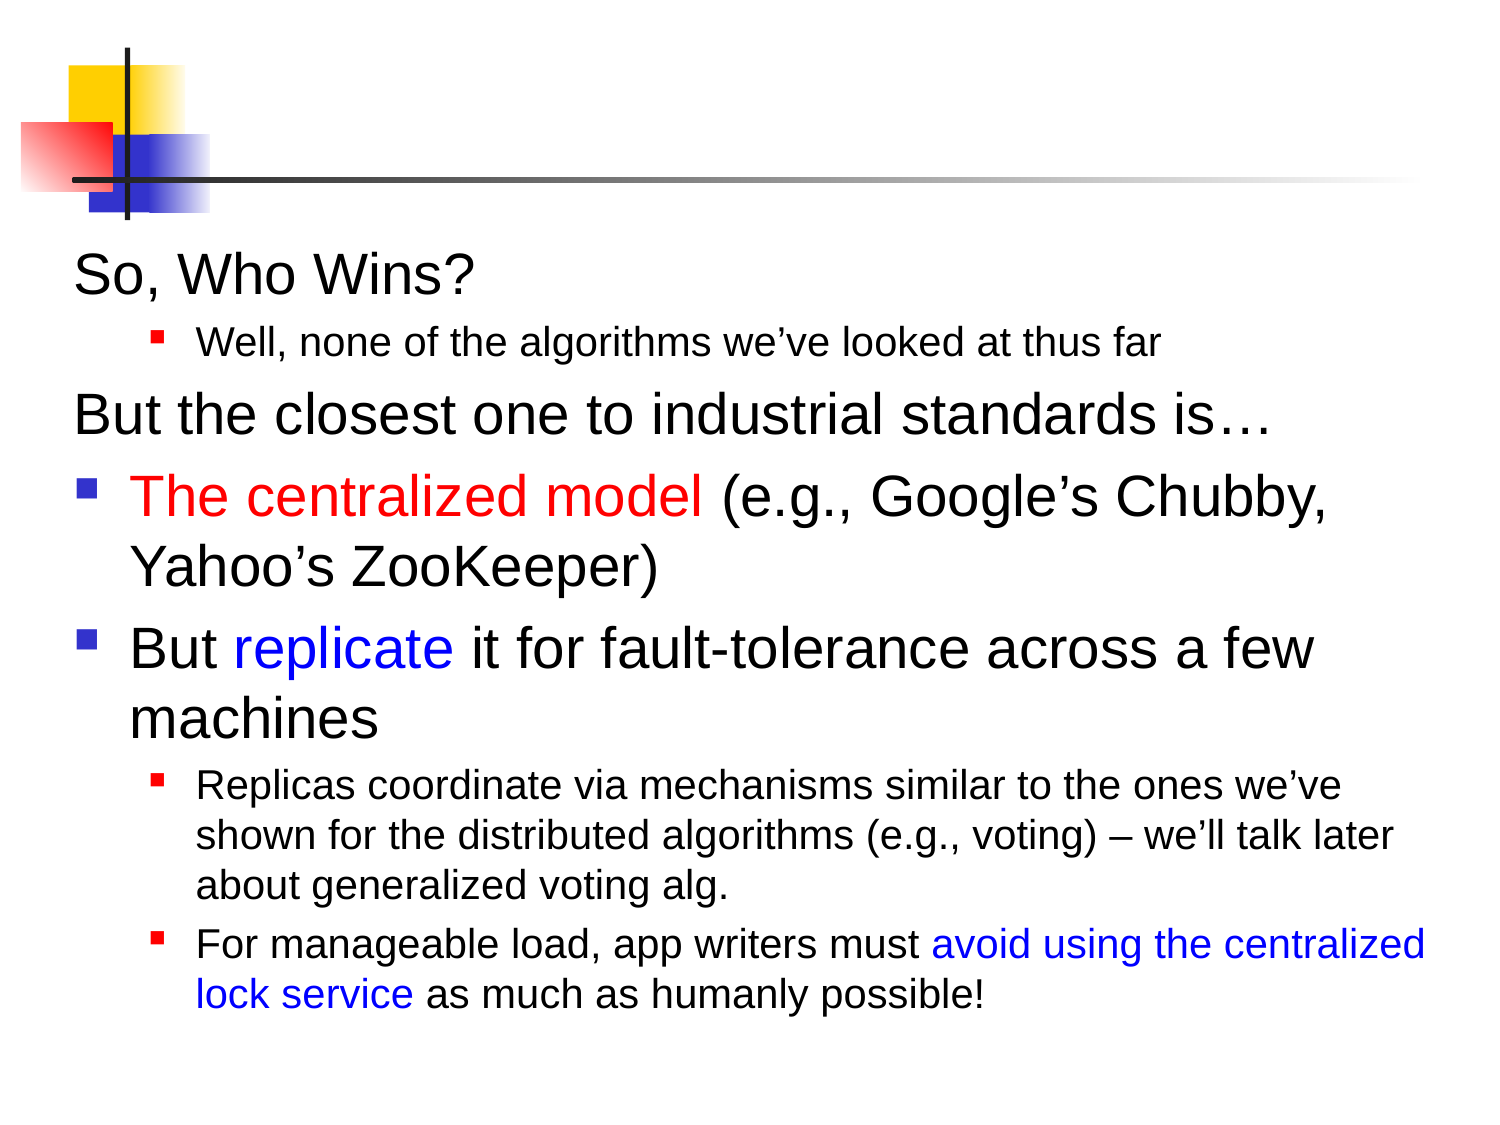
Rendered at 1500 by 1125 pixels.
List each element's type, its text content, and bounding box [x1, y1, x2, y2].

list So, Who Wins? Well, none of the algorithms we’ve looked at thus far But the closest one to industrial standards is… The centralized model (e.g., Google’s Chubby, Yahoo’s ZooKeeper) But replicate it for fault-tolerance across a few machines Replicas coordinate via mechanisms similar to the ones we’ve shown for the distributed algorithms (e.g., voting) – we’ll talk later about generalized voting alg. For manageable load, app writers must avoid using the centralized lock service as much as humanly possible! [58, 228, 1468, 1090]
